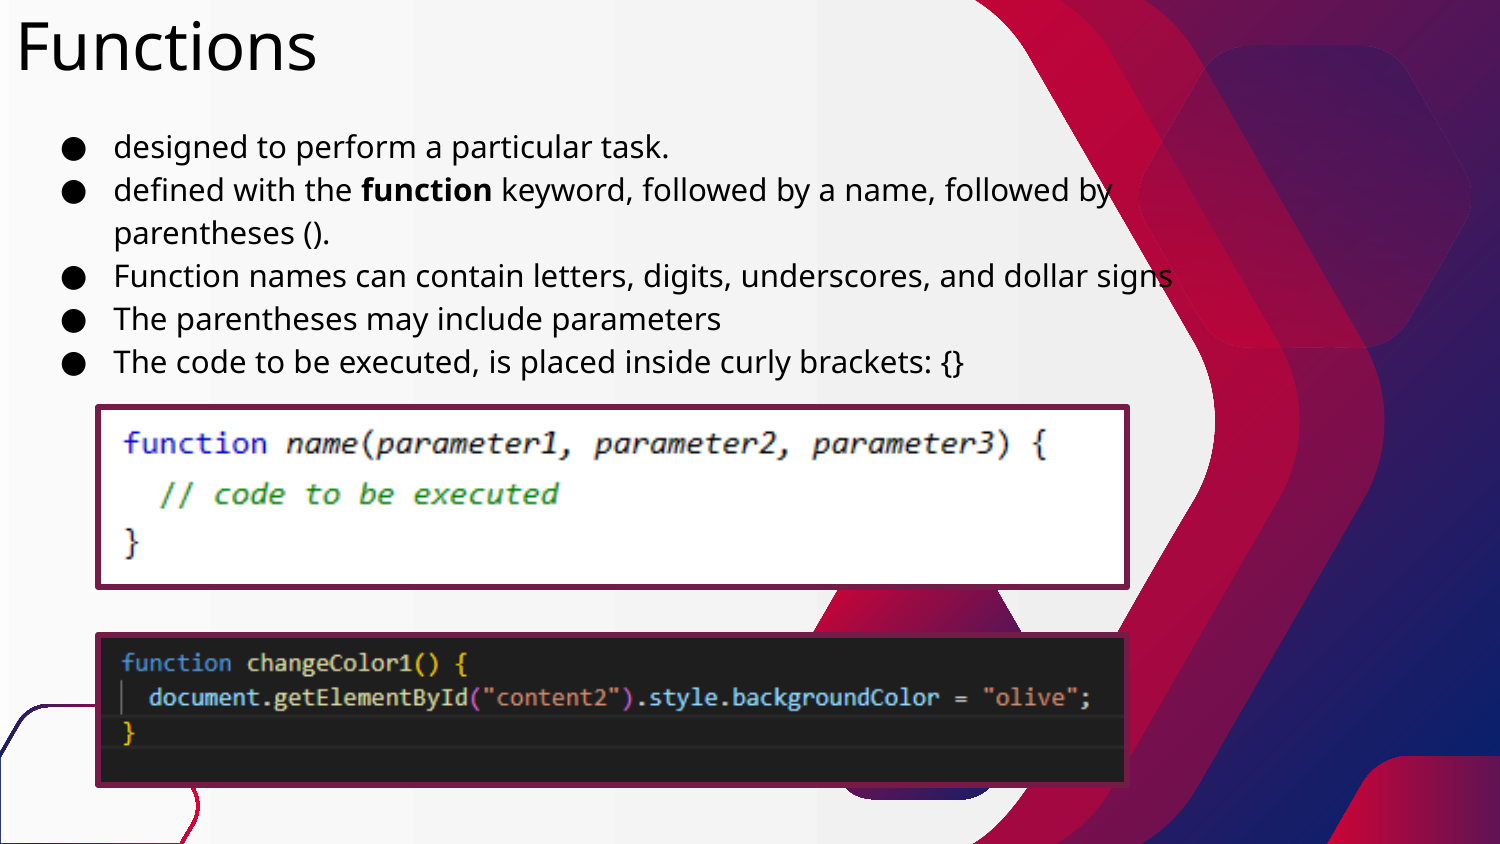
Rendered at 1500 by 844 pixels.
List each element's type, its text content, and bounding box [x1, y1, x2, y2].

picture [101, 409, 1125, 585]
list designed to perform a particular task. defined with the function keyword, followed by a name, followed by parentheses (). Function names can contain letters, digits, underscores, and dollar signs The parentheses may include parameters The code to be executed, is placed inside curly brackets: {} [23, 106, 1278, 585]
picture [101, 637, 1125, 783]
text_box [849, 791, 986, 800]
text_box [813, 593, 1021, 632]
title Functions [0, 0, 475, 89]
